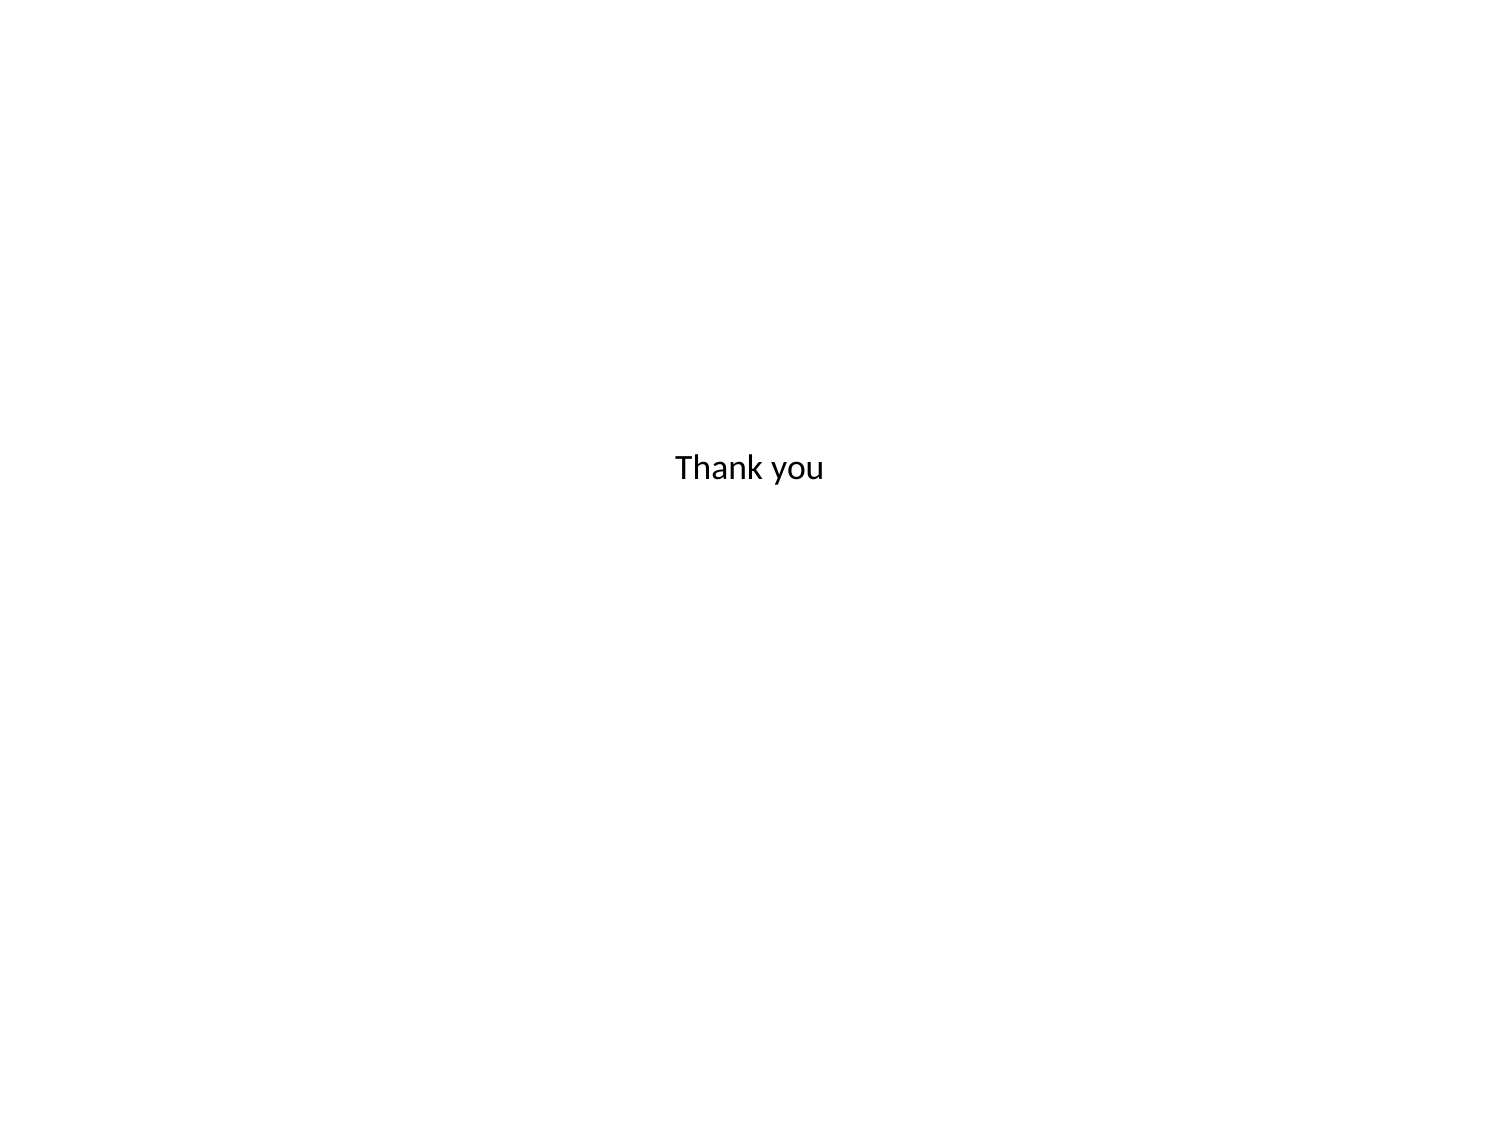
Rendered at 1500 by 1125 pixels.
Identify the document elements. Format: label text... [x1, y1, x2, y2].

title Thank you [75, 307, 1425, 496]
